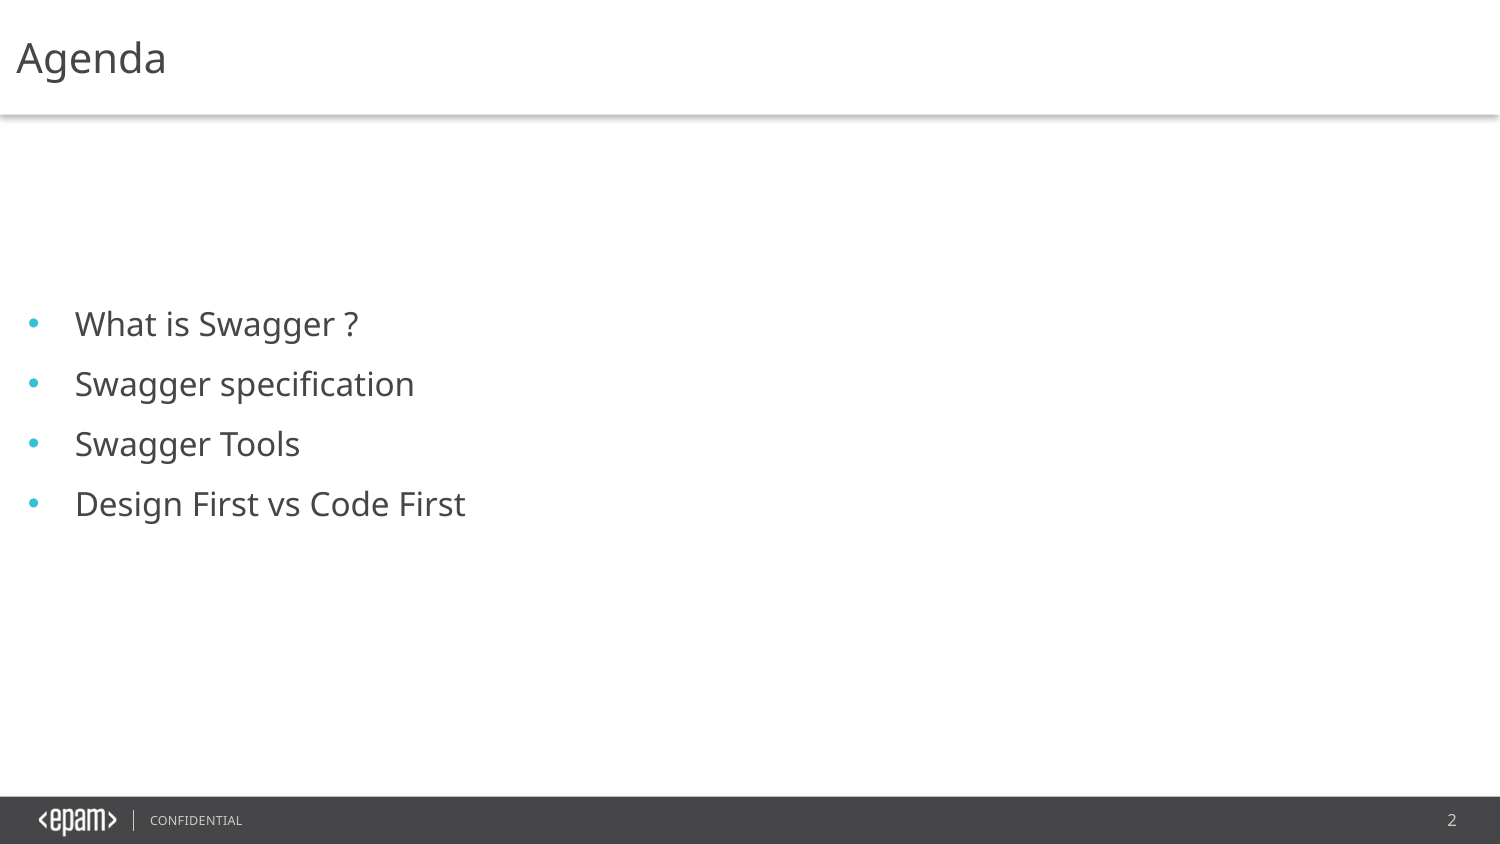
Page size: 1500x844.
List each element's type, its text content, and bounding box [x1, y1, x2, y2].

text_box What is Swagger ? Swagger specification Swagger Tools Design First vs Code First [20, 275, 1421, 531]
list Agenda [0, 0, 1500, 116]
picture [38, 808, 117, 837]
slide_number 2 [1439, 803, 1463, 837]
